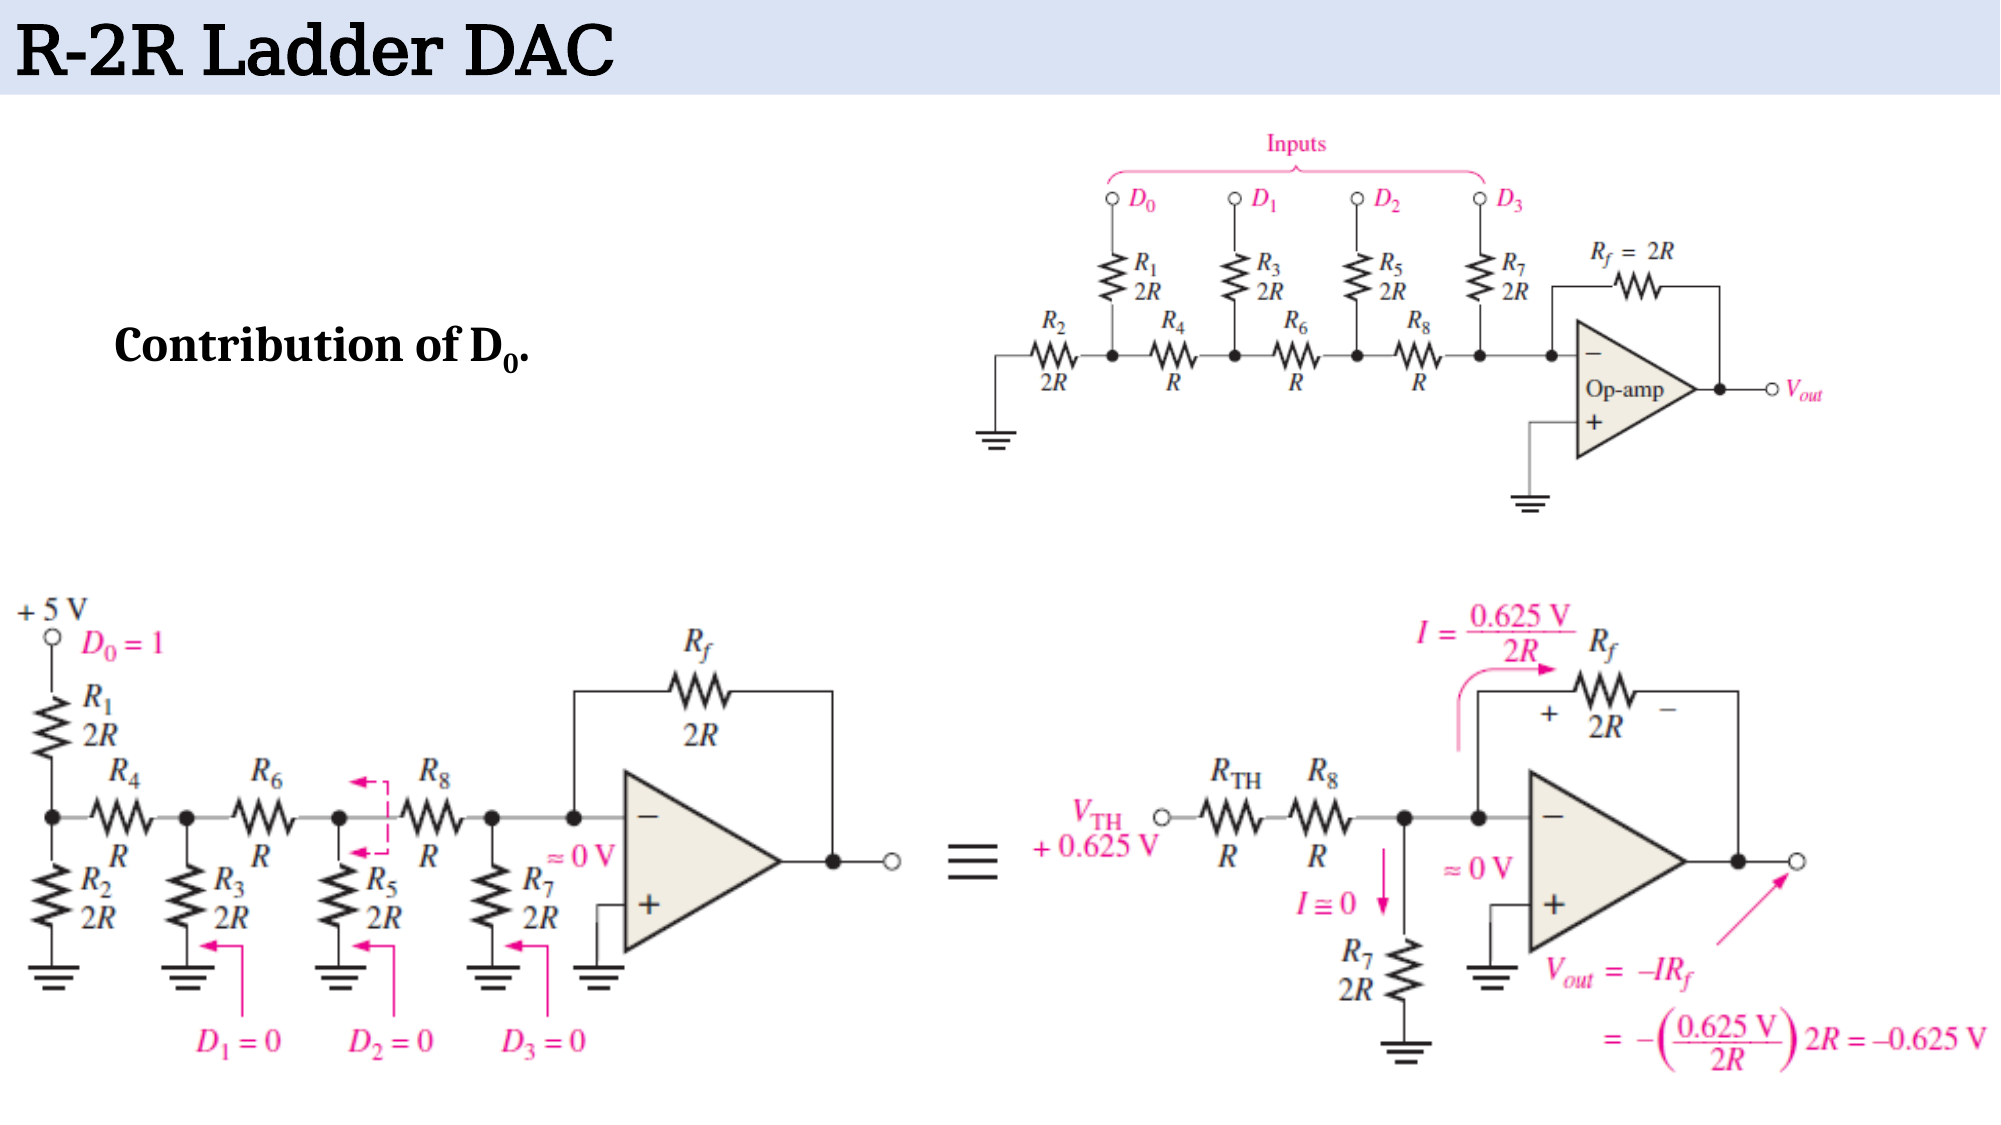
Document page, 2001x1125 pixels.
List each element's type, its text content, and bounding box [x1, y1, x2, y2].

picture [0, 580, 2000, 1079]
text_box Contribution of D0. [99, 303, 796, 387]
picture [951, 128, 1838, 530]
text_box R-2R Ladder DAC [0, 0, 2000, 95]
